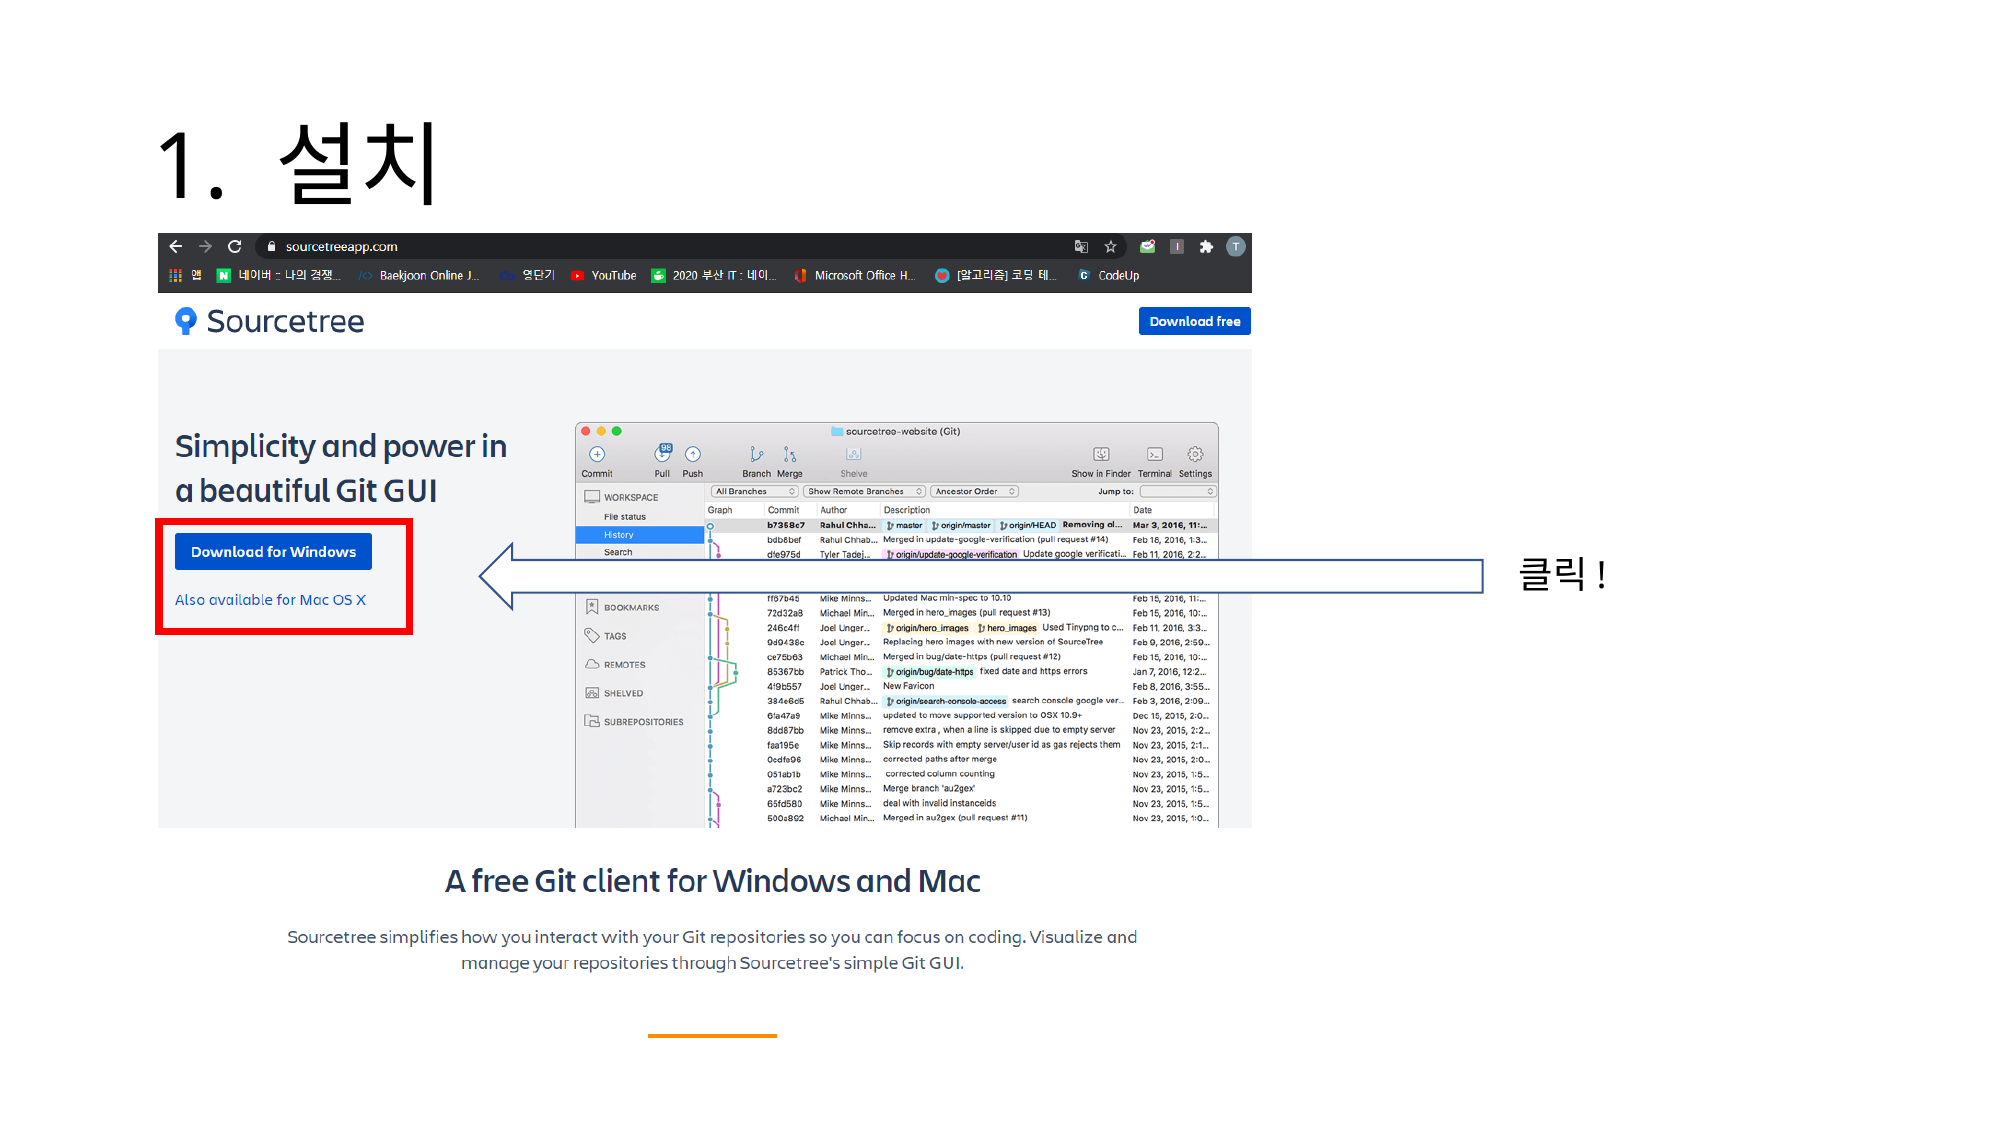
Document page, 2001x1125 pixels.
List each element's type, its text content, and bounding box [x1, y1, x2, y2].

picture [158, 233, 1252, 1066]
title 1. 설치 [137, 59, 1863, 278]
text_box 클릭! [1504, 543, 1734, 604]
text_box [1252, 558, 1484, 594]
